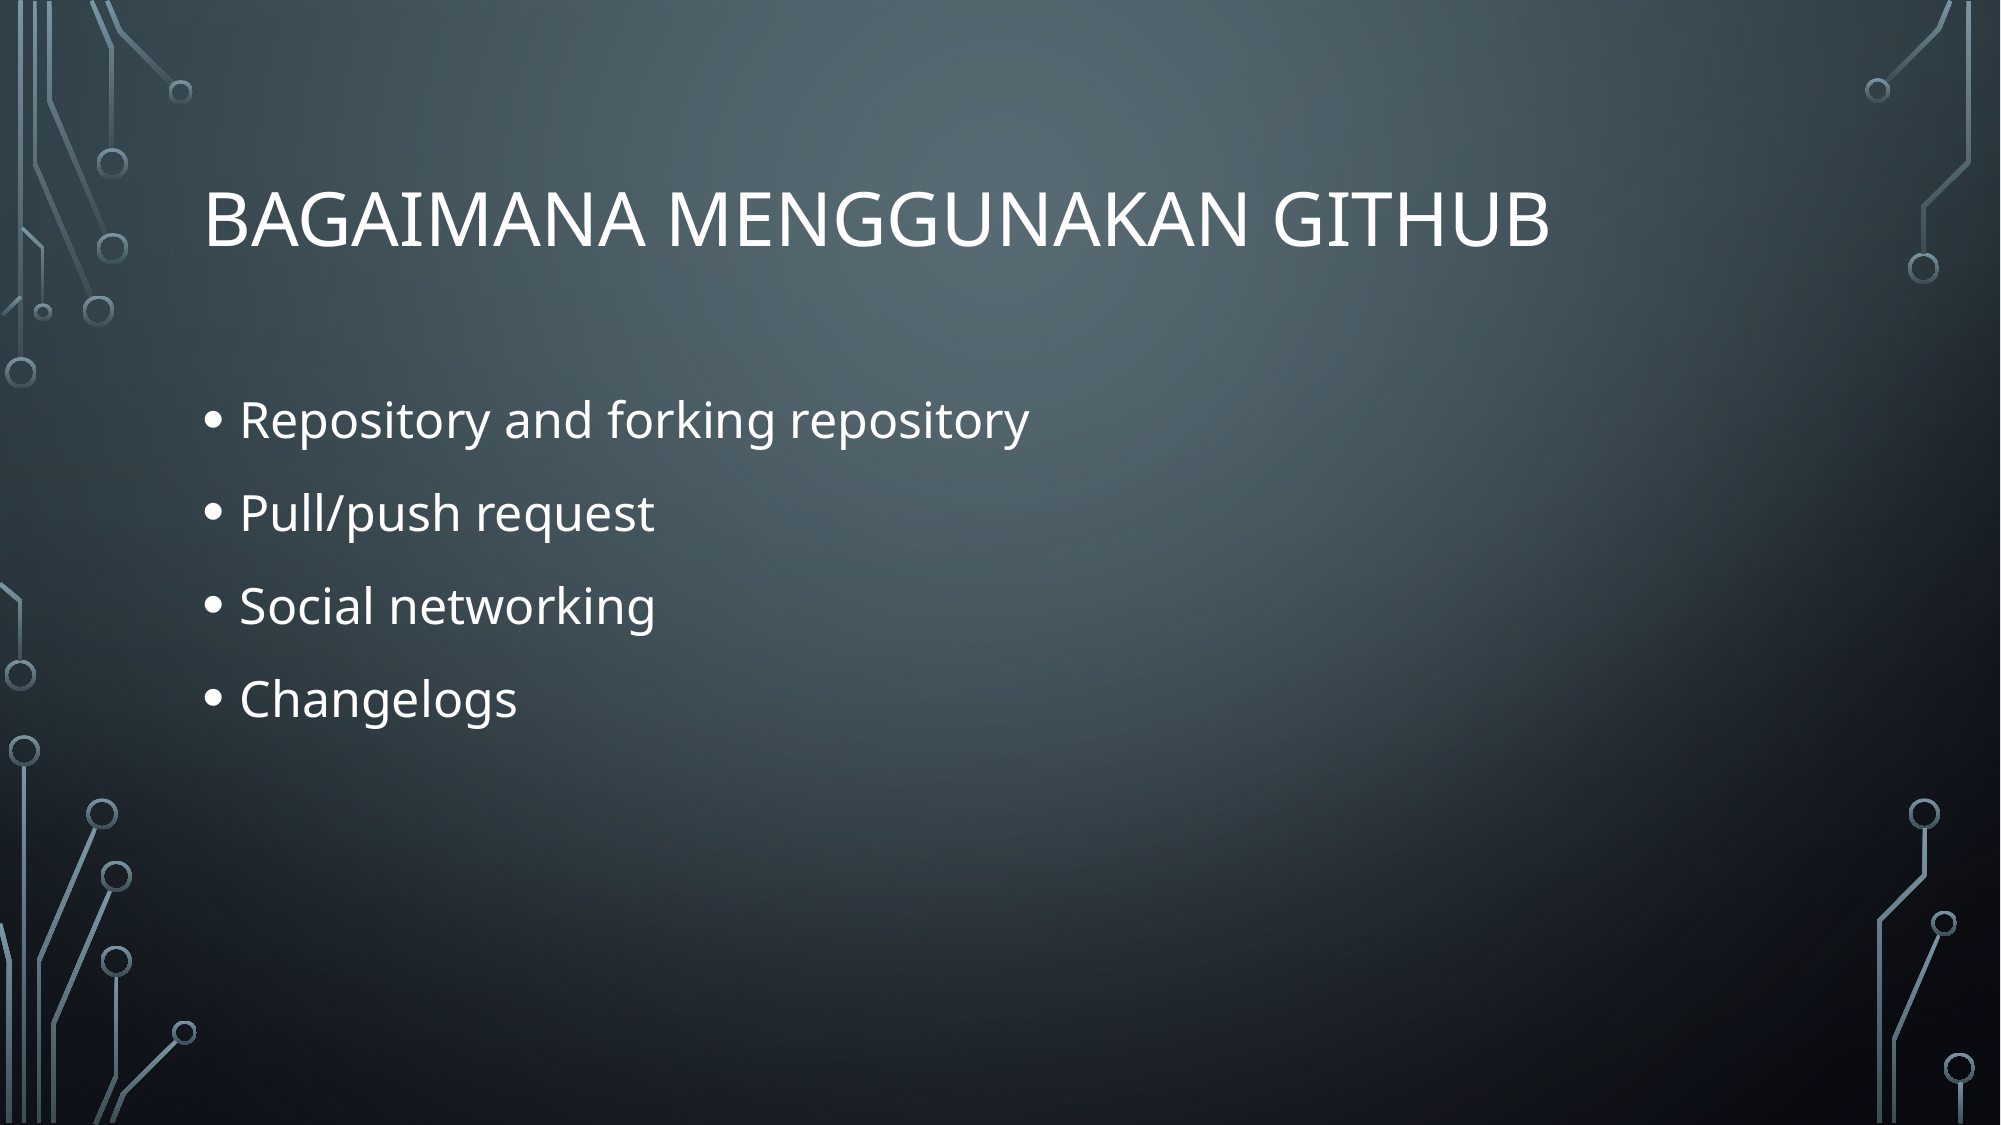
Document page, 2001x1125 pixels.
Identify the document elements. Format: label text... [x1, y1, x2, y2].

list Repository and forking repository Pull/push request Social networking Changelogs [187, 369, 1813, 950]
title Bagaimana menggunakan github [187, 101, 1813, 344]
